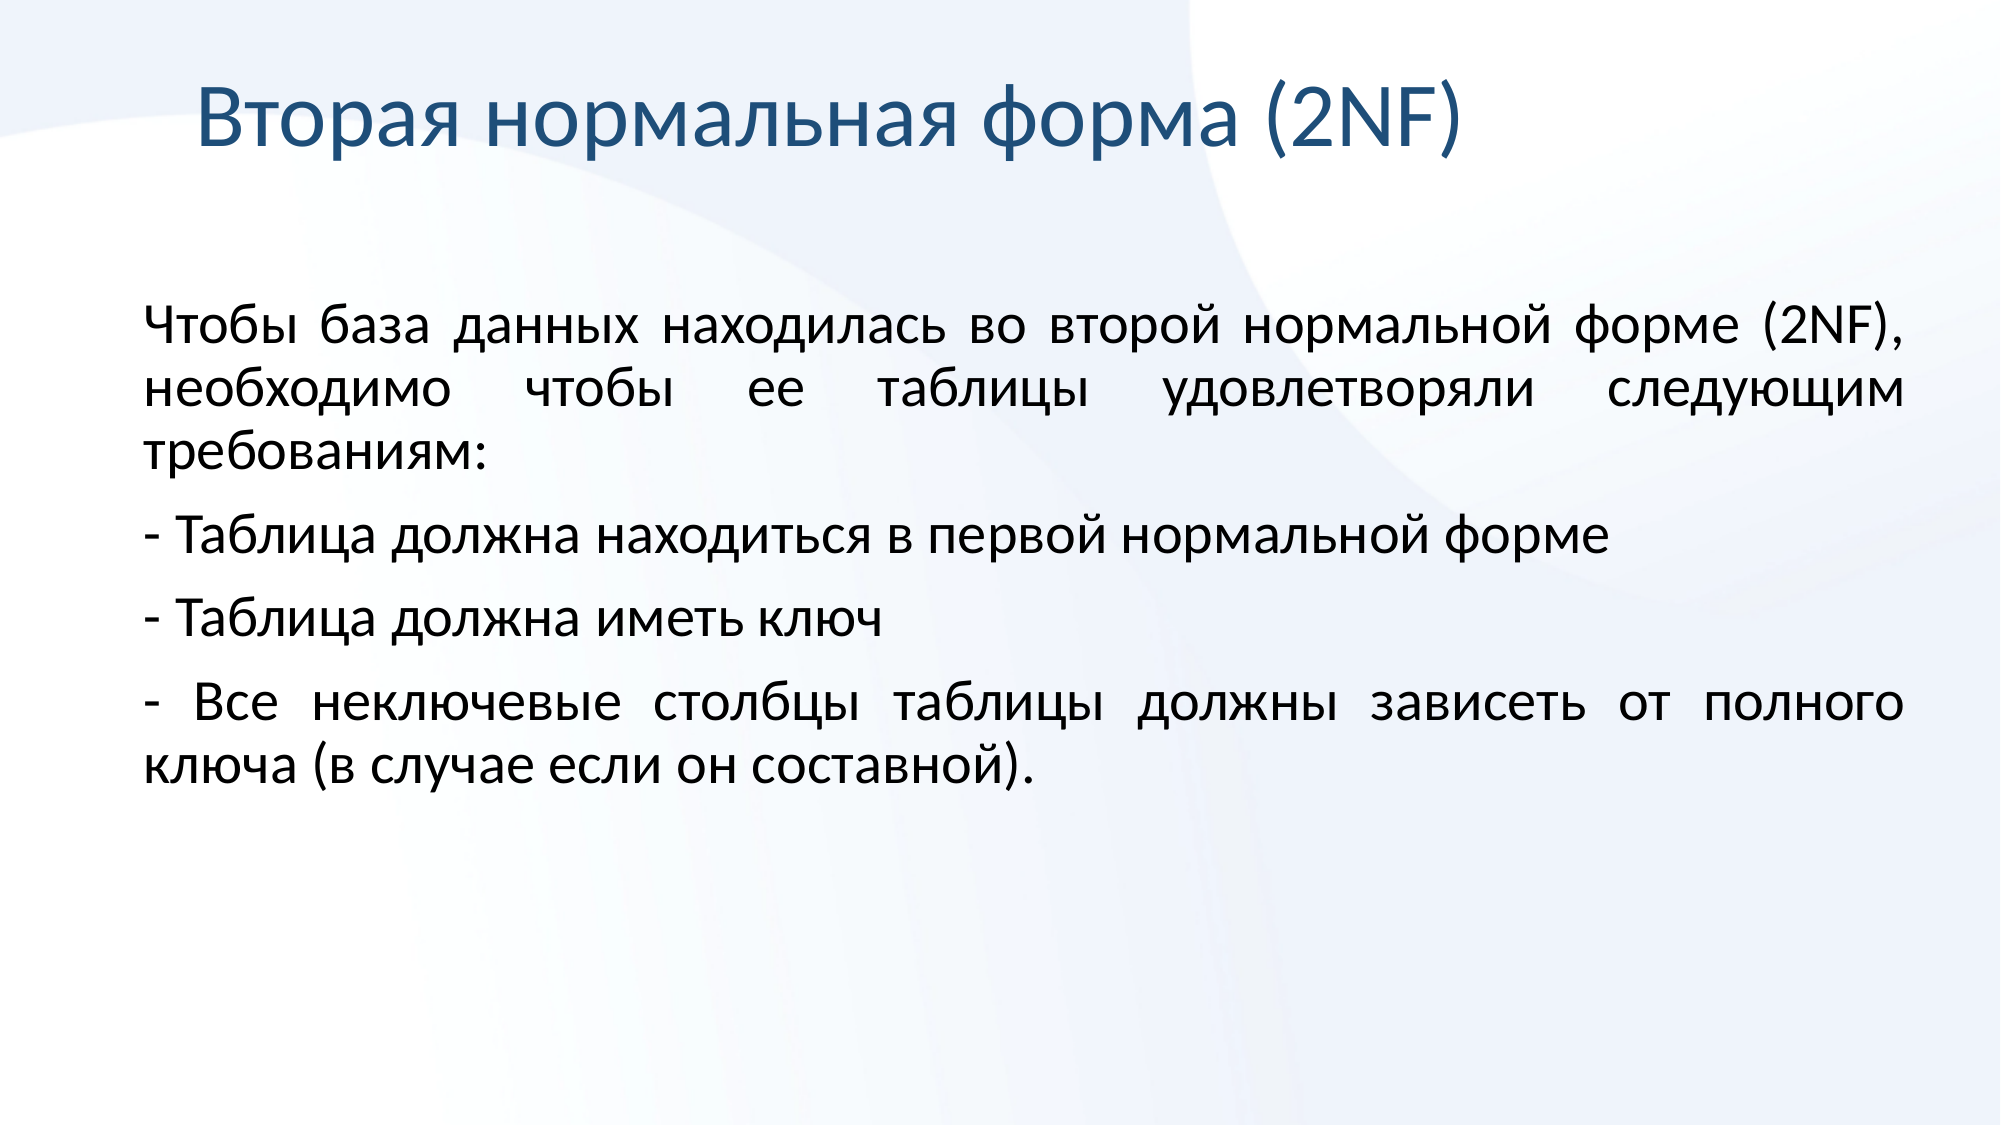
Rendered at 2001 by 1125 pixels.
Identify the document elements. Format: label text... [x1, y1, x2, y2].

list Чтобы база данных находилась во второй нормальной форме (2NF), необходимо чтобы ее таблицы удовлетворяли следующим требованиям: - Таблица должна находиться в первой нормальной форме - Таблица должна иметь ключ - Все неключевые столбцы таблицы должны зависеть от полного ключа (в случае если он составной). [128, 285, 1922, 1041]
title Вторая нормальная форма (2NF) [180, 47, 1830, 187]
picture [0, 0, 2001, 1125]
